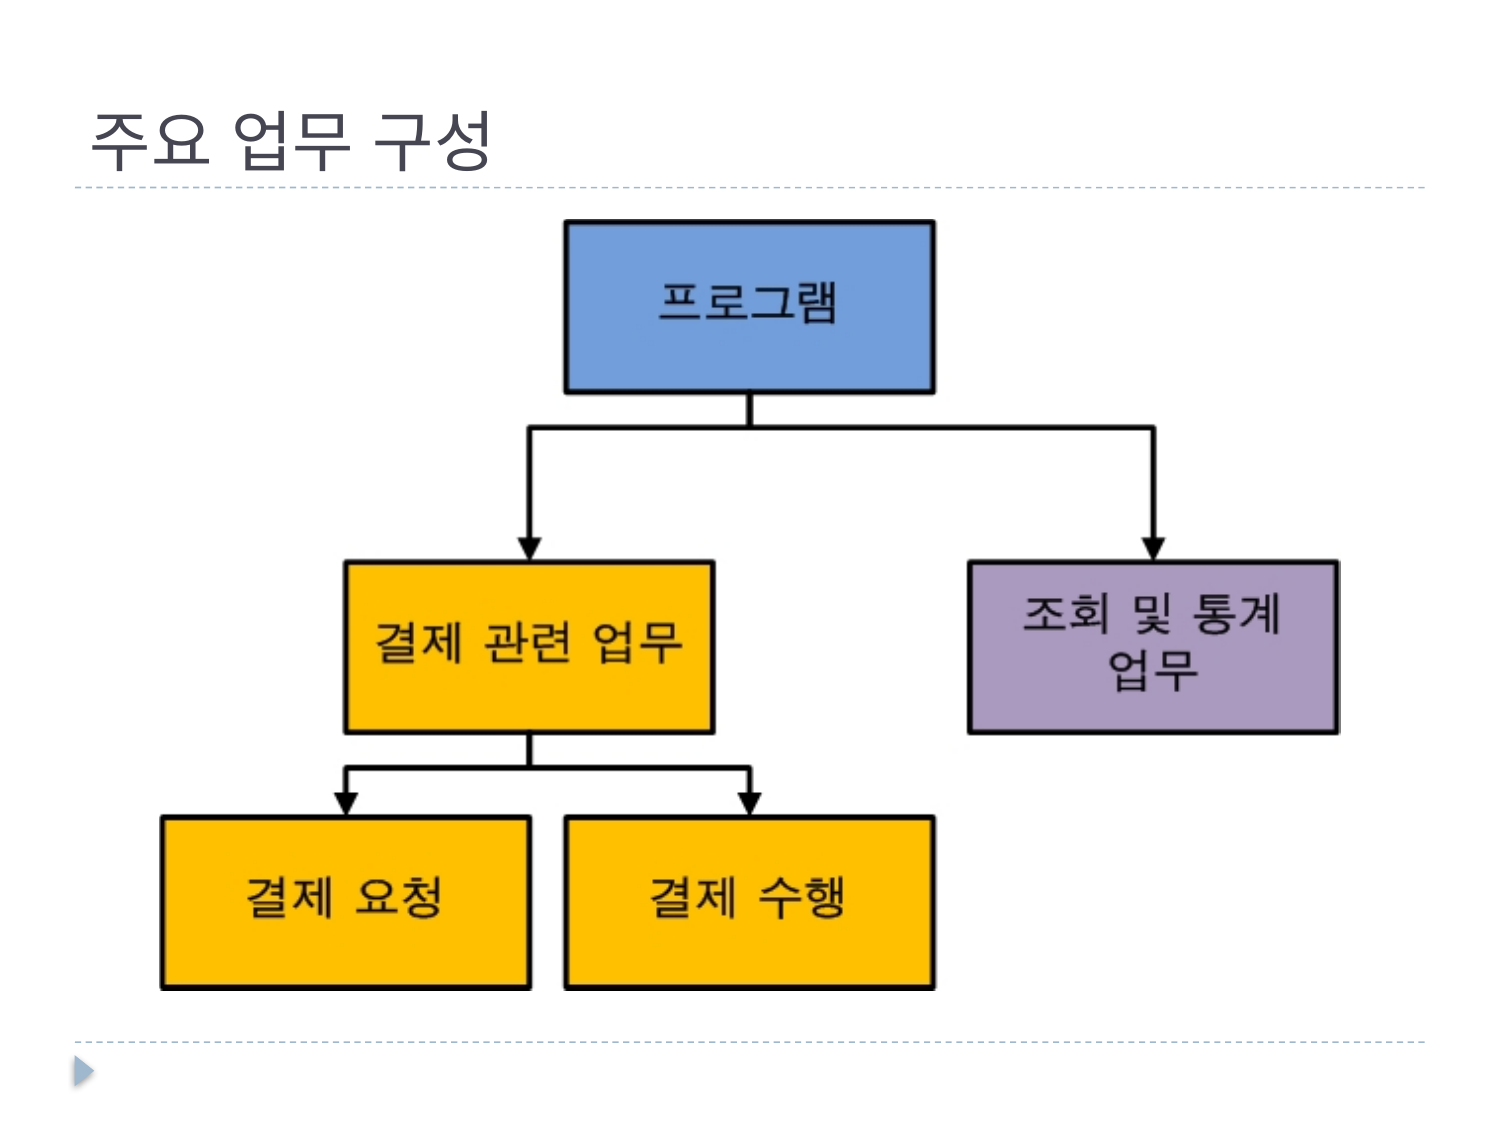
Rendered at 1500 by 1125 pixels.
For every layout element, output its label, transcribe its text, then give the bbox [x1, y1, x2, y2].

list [159, 219, 1341, 991]
title 주요 업무 구성 [75, 24, 1425, 188]
